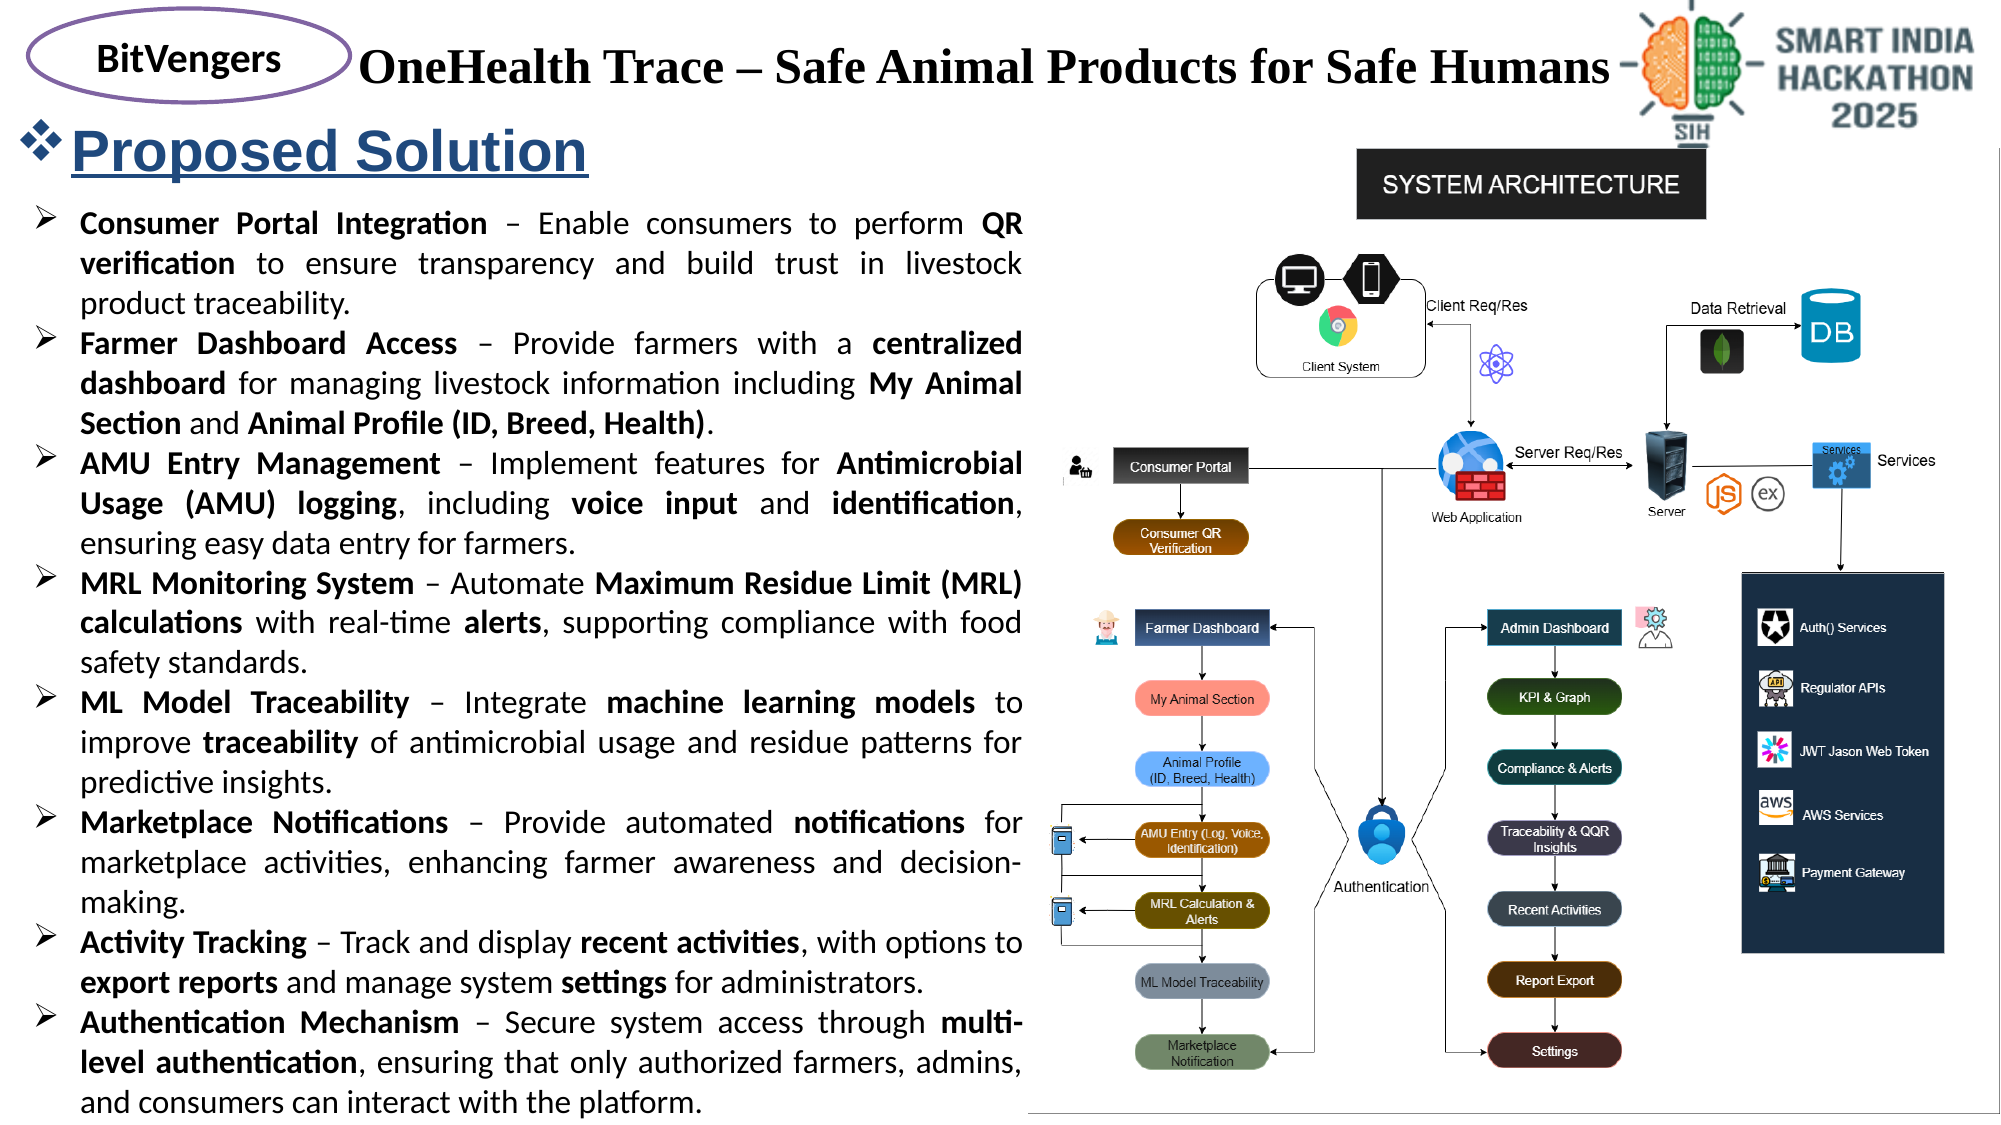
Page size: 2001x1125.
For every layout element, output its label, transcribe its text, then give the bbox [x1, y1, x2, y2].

title OneHealth Trace – Safe Animal Products for Safe Humans [27, 0, 1611, 103]
picture [1028, 0, 2000, 1115]
text_box Consumer Portal Integration – Enable consumers to perform QR verification to ensure transparency and build trust in livestock product traceability. Farmer Dashboard Access – Provide farmers with a centralized dashboard for managing livestock information including My Animal Section and Animal Profile (ID, Breed, Health). AMU Entry Management – Implement features for Antimicrobial Usage (AMU) logging, including voice input and identification, ensuring easy data entry for farmers. MRL Monitoring System – Automate Maximum Residue Limit (MRL) calculations with real-time alerts, supporting compliance with food safety standards. ML Model Traceability – Integrate machine learning models to improve traceability of antimicrobial usage and residue patterns for predictive insights. Marketplace Notifications – Provide automated notifications for marketplace activities, enhancing farmer awareness and decision-making. Activity Tracking – Track and display recent activities, with options to export reports and manage system settings for administrators. Authentication Mechanism – Secure system access through multi-level authentication, ensuring that only authorized farmers, admins, and consumers can interact with the platform. [18, 193, 1039, 1125]
text_box Proposed Solution [0, 105, 1127, 191]
text_box BitVengers [25, 6, 353, 105]
